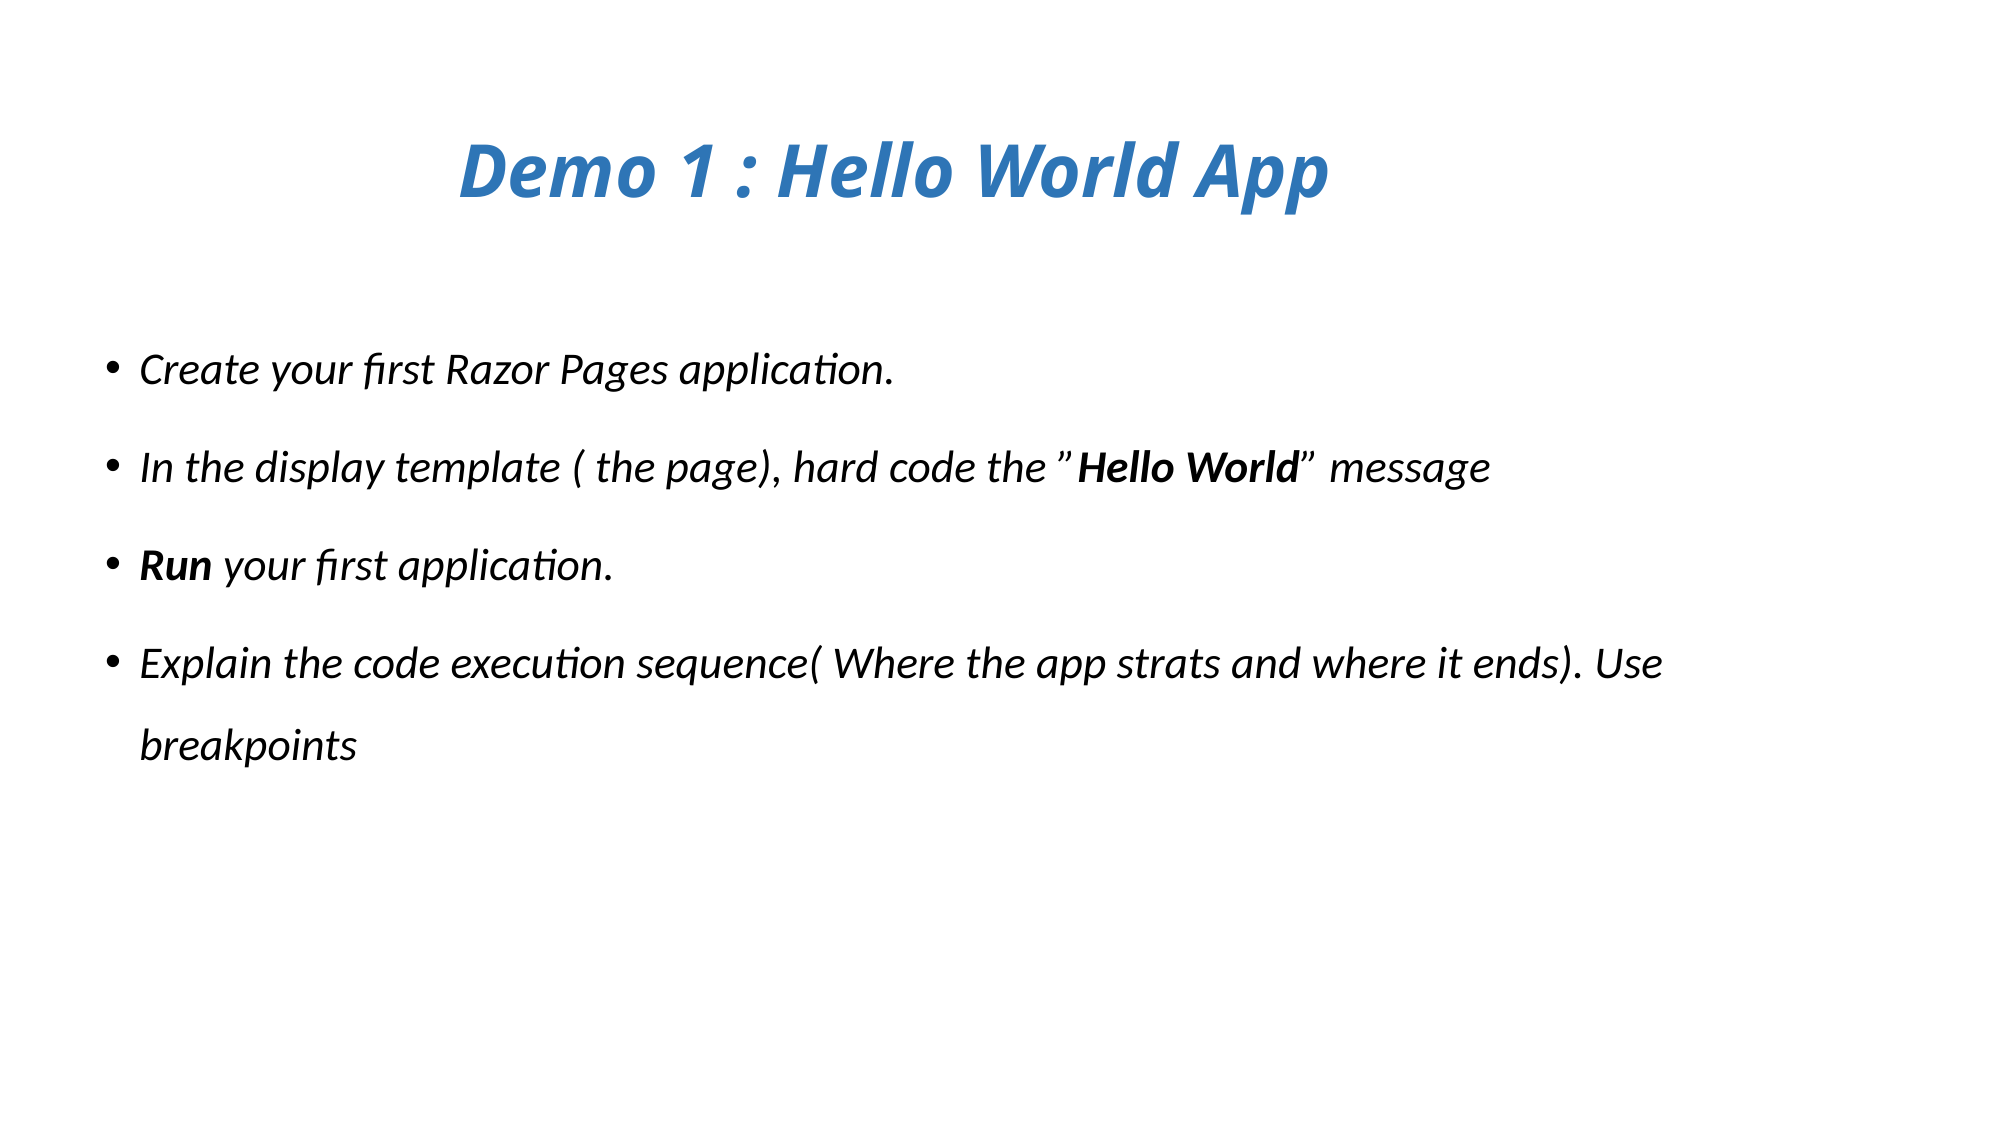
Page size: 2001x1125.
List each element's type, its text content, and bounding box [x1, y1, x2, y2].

title Demo 1 : Hello World App [443, 123, 1367, 225]
list Create your first Razor Pages application. In the display template ( the page), hard code the ”Hello World” message Run your first application. Explain the code execution sequence( Where the app strats and where it ends). Use breakpoints [90, 304, 1849, 780]
